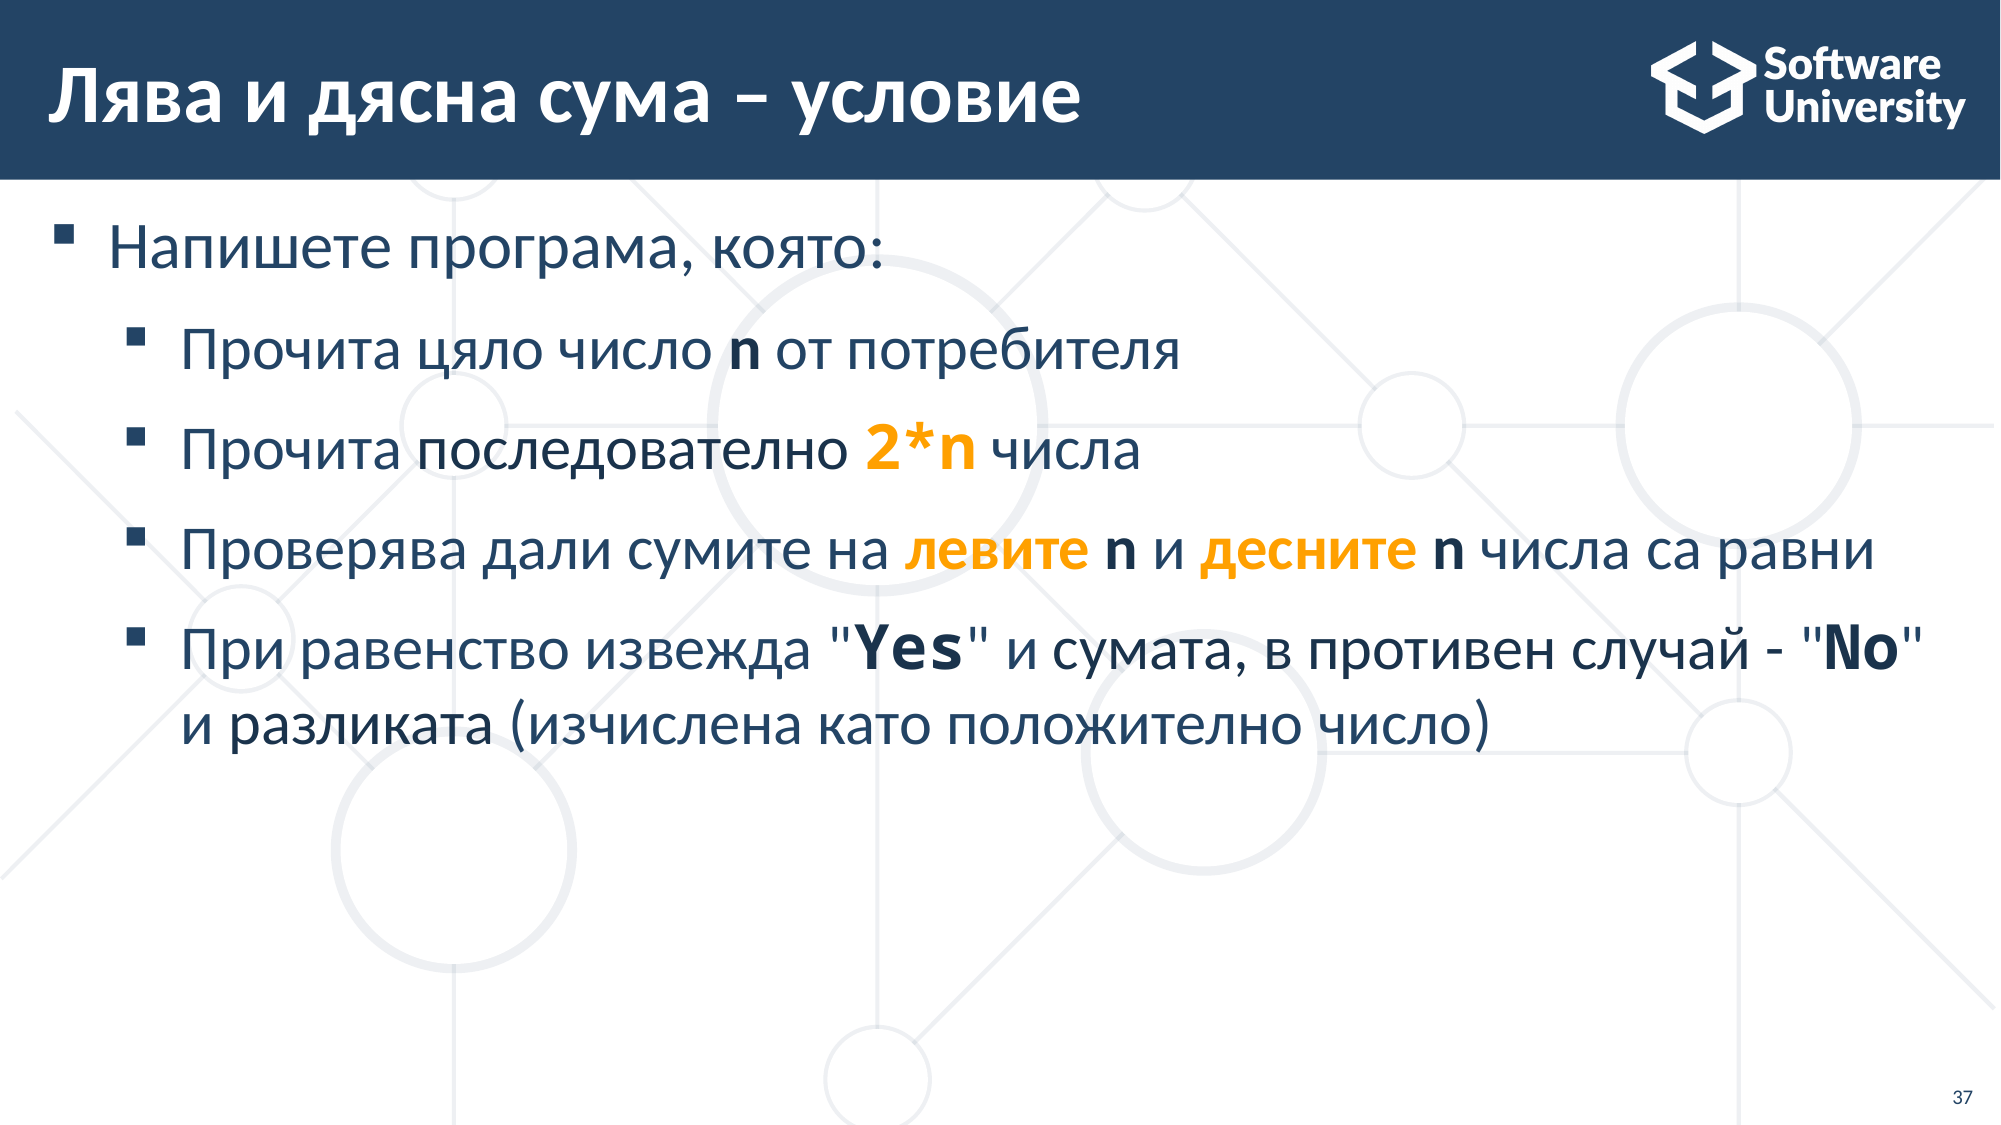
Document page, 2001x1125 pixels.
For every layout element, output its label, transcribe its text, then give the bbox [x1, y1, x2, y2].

picture [1651, 41, 1966, 134]
slide_number 37 [1927, 1067, 1989, 1117]
title Лява и дясна сума – условие [31, 16, 1625, 162]
list Напишете програма, която: Прочита цяло число n от потребителя Прочита последователно 2*n числа Проверява дали сумите на левите n и десните n числа са равни При равенство извежда "Yes" и сумата, в противен случай - "No" и разликата (изчислена като положително число) [31, 196, 1970, 1104]
